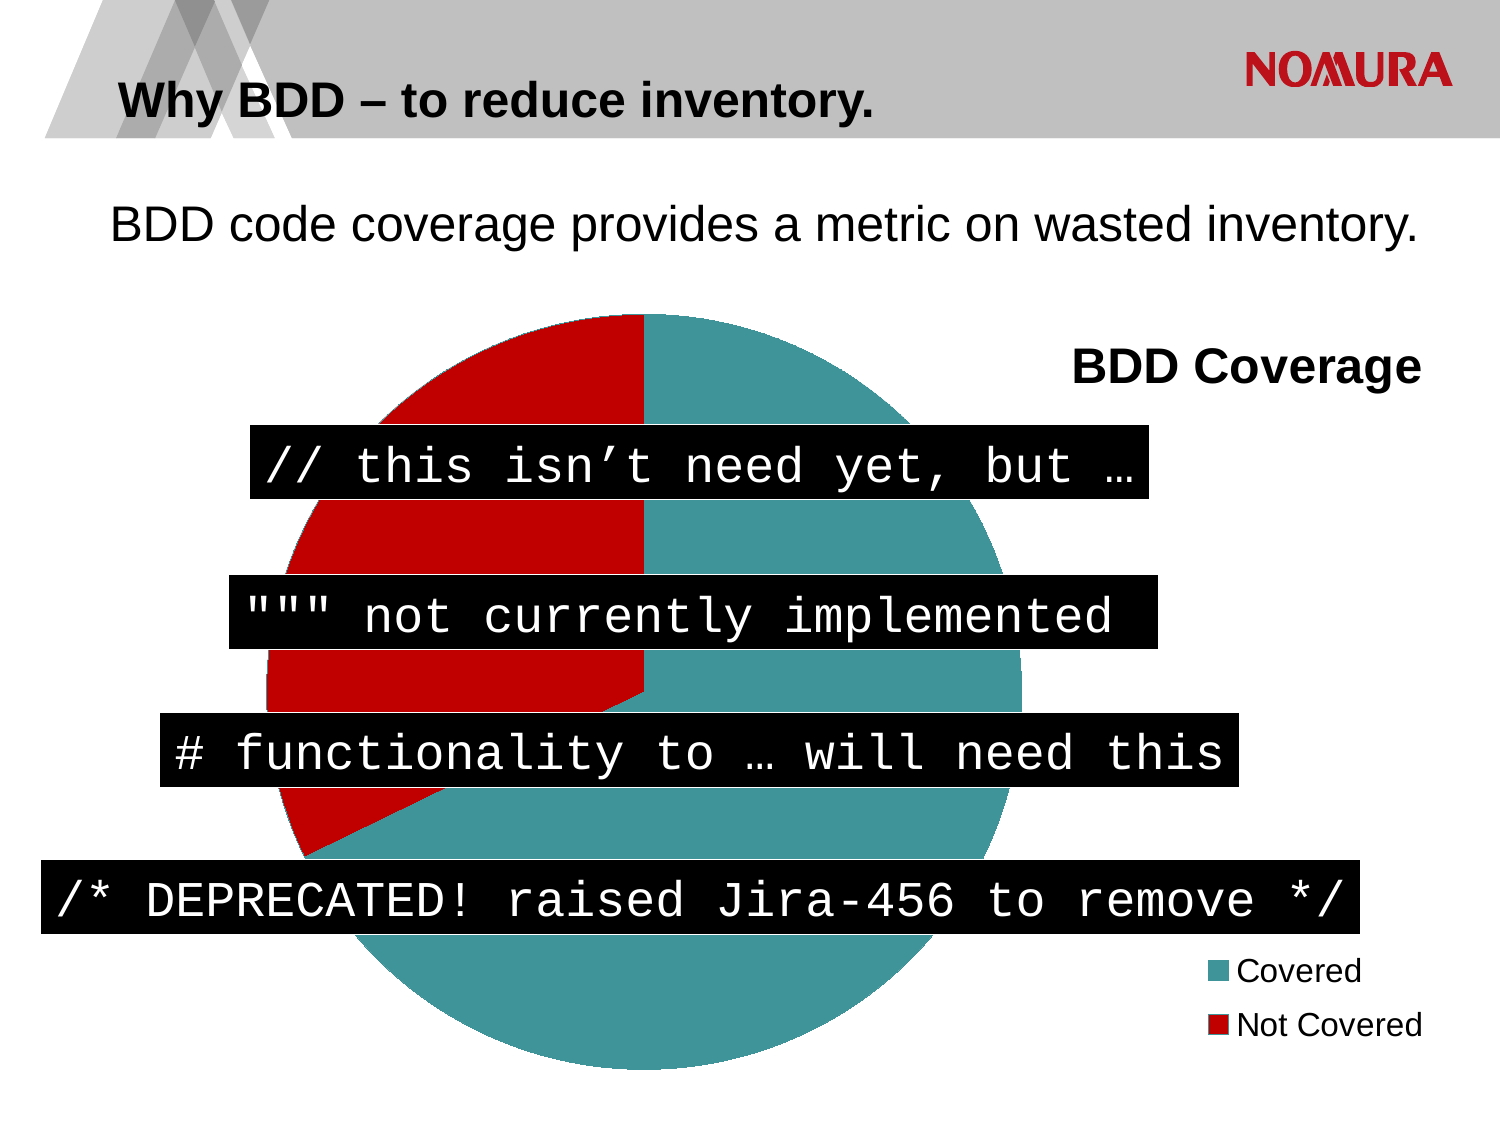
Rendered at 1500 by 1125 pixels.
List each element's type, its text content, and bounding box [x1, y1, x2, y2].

chart [0, 183, 1500, 1088]
title Why BDD – to reduce inventory. [103, 59, 1397, 182]
